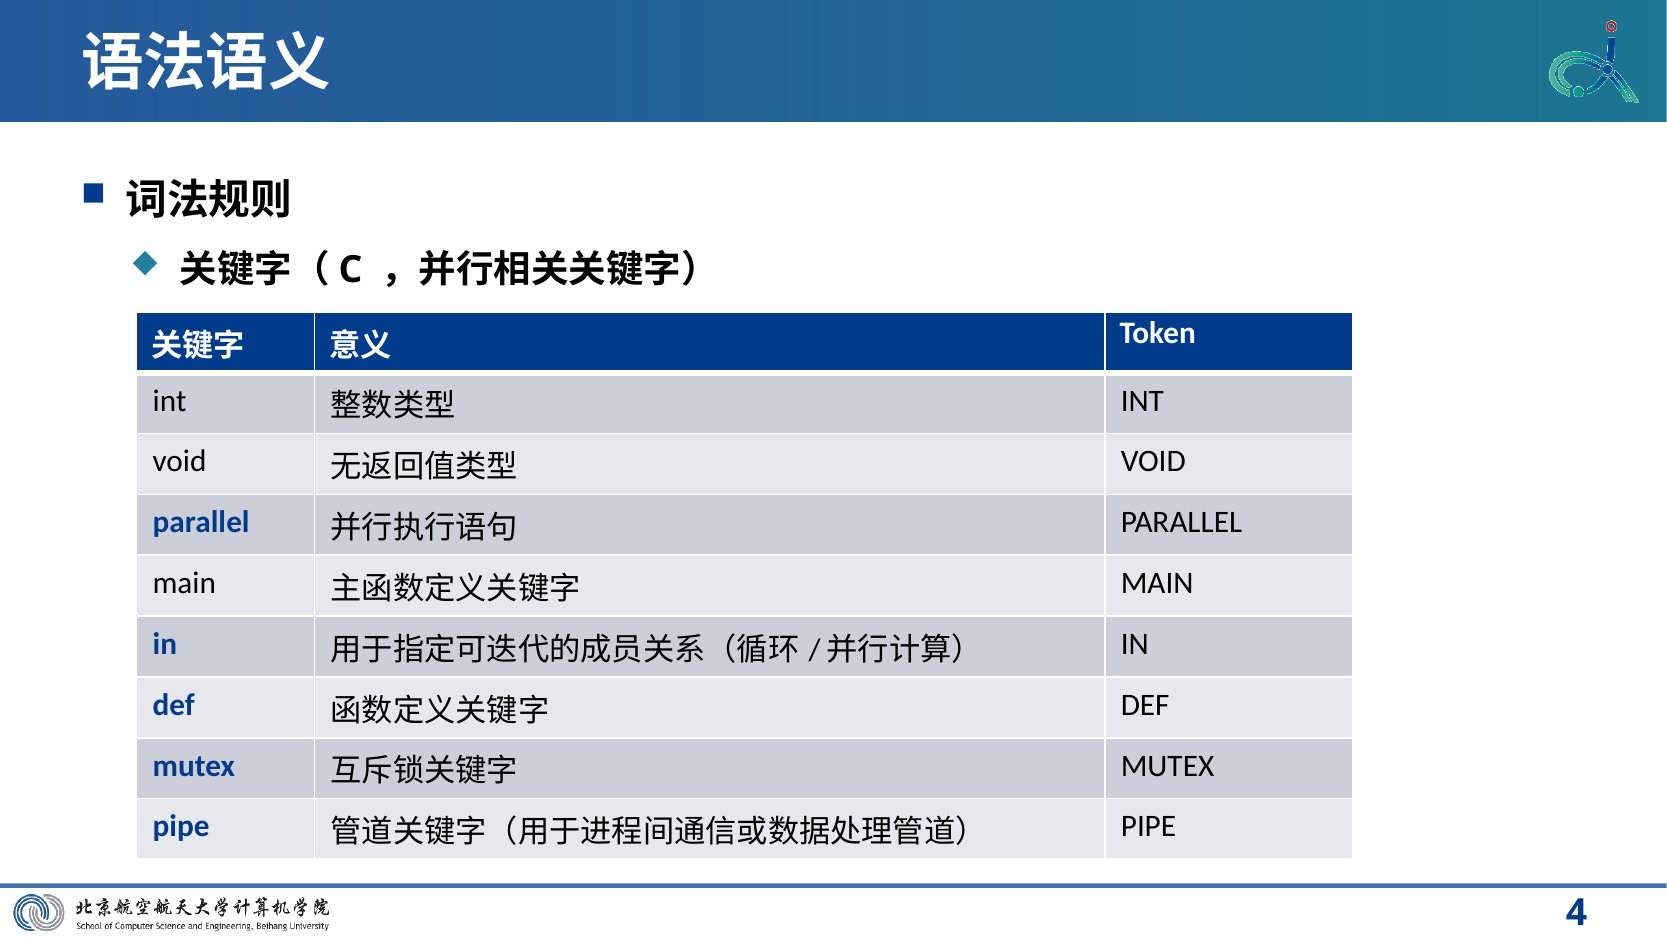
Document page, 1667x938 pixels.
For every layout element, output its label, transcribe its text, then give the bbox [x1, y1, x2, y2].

table_header 意义 [315, 313, 1104, 370]
table_cell def [137, 678, 314, 737]
table_cell 用于指定可迭代的成员关系（循环/并行计算） [315, 617, 1104, 676]
list 词法规则 关键字（C ，并行相关关键字） [66, 140, 1637, 857]
title 语法语义 [66, 18, 1667, 110]
table_cell MUTEX [1106, 739, 1352, 798]
table_cell VOID [1106, 434, 1352, 494]
table_cell parallel [137, 495, 314, 554]
table_cell 并行执行语句 [315, 495, 1104, 554]
table_header Token [1106, 313, 1352, 370]
table_cell 无返回值类型 [315, 434, 1104, 494]
table_cell PARALLEL [1106, 495, 1352, 554]
picture [12, 894, 332, 931]
table_cell IN [1106, 617, 1352, 676]
table_cell mutex [137, 739, 314, 798]
table_cell 互斥锁关键字 [315, 739, 1104, 798]
slide_number 4 [1470, 893, 1603, 934]
table_cell 函数定义关键字 [315, 678, 1104, 737]
table_cell PIPE [1106, 799, 1352, 858]
table_cell main [137, 556, 314, 615]
table_cell in [137, 617, 314, 676]
table_cell 整数类型 [315, 376, 1104, 433]
table_cell DEF [1106, 678, 1352, 737]
table_cell INT [1106, 376, 1352, 433]
table_cell MAIN [1106, 556, 1352, 615]
table_cell 主函数定义关键字 [315, 556, 1104, 615]
table_cell 管道关键字（用于进程间通信或数据处理管道） [315, 799, 1104, 858]
table_header 关键字 [137, 313, 314, 370]
table_cell pipe [137, 799, 314, 858]
table_cell int [137, 376, 314, 433]
table_cell void [137, 434, 314, 494]
